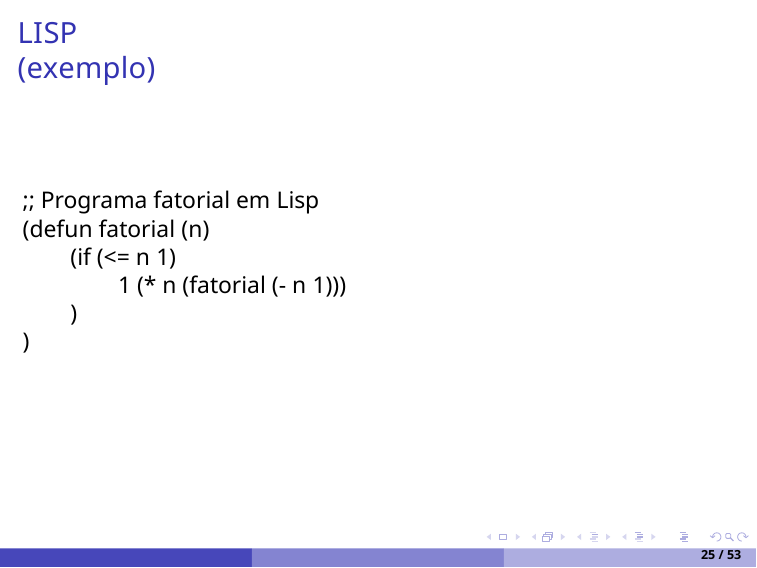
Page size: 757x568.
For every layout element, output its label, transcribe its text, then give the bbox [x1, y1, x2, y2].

title LISP (exemplo) [15, 11, 211, 110]
slide_number 25 / 53 [694, 549, 747, 568]
text_box ;; Programa fatorial em Lisp (defun fatorial (n) (if (<= n 1) 1 (* n (fatorial (- n 1))) ) ) [22, 184, 429, 355]
